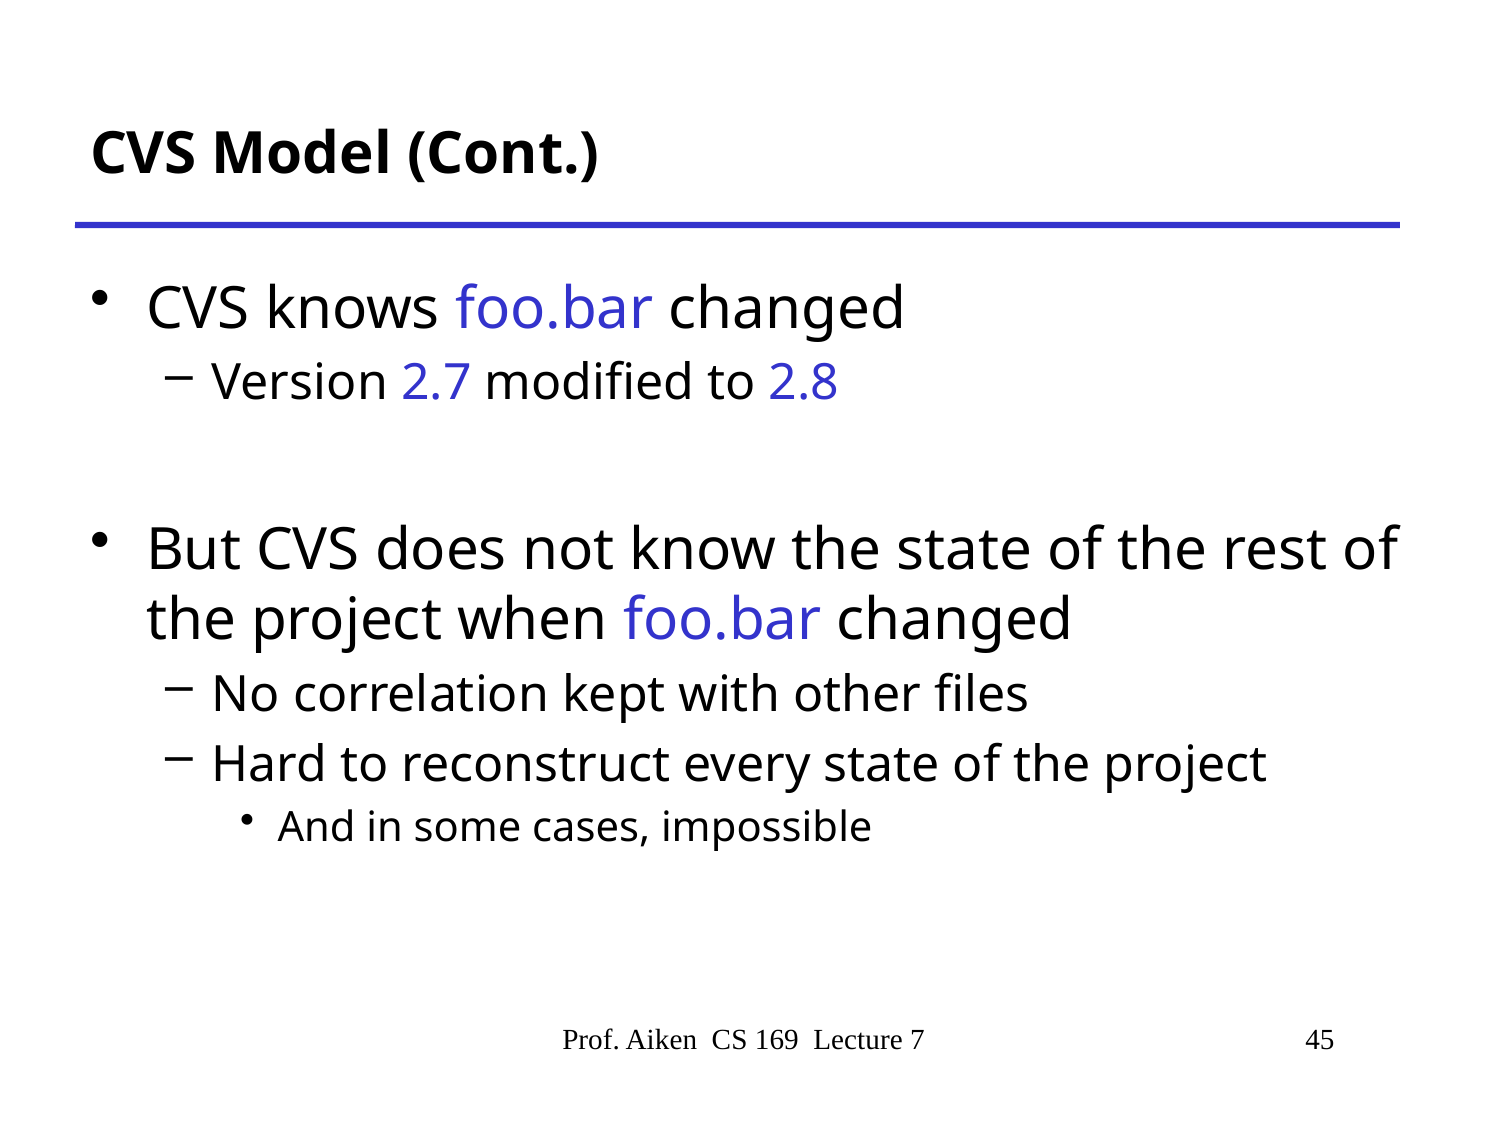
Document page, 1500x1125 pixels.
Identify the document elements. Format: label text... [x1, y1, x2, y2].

list CVS knows foo.bar changed Version 2.7 modified to 2.8 But CVS does not know the state of the rest of the project when foo.bar changed No correlation kept with other files Hard to reconstruct every state of the project And in some cases, impossible [75, 262, 1438, 988]
slide_number 45 [1037, 1012, 1350, 1088]
title CVS Model (Cont.) [75, 75, 1400, 225]
footer Prof. Aiken CS 169 Lecture 7 [462, 1012, 1025, 1088]
